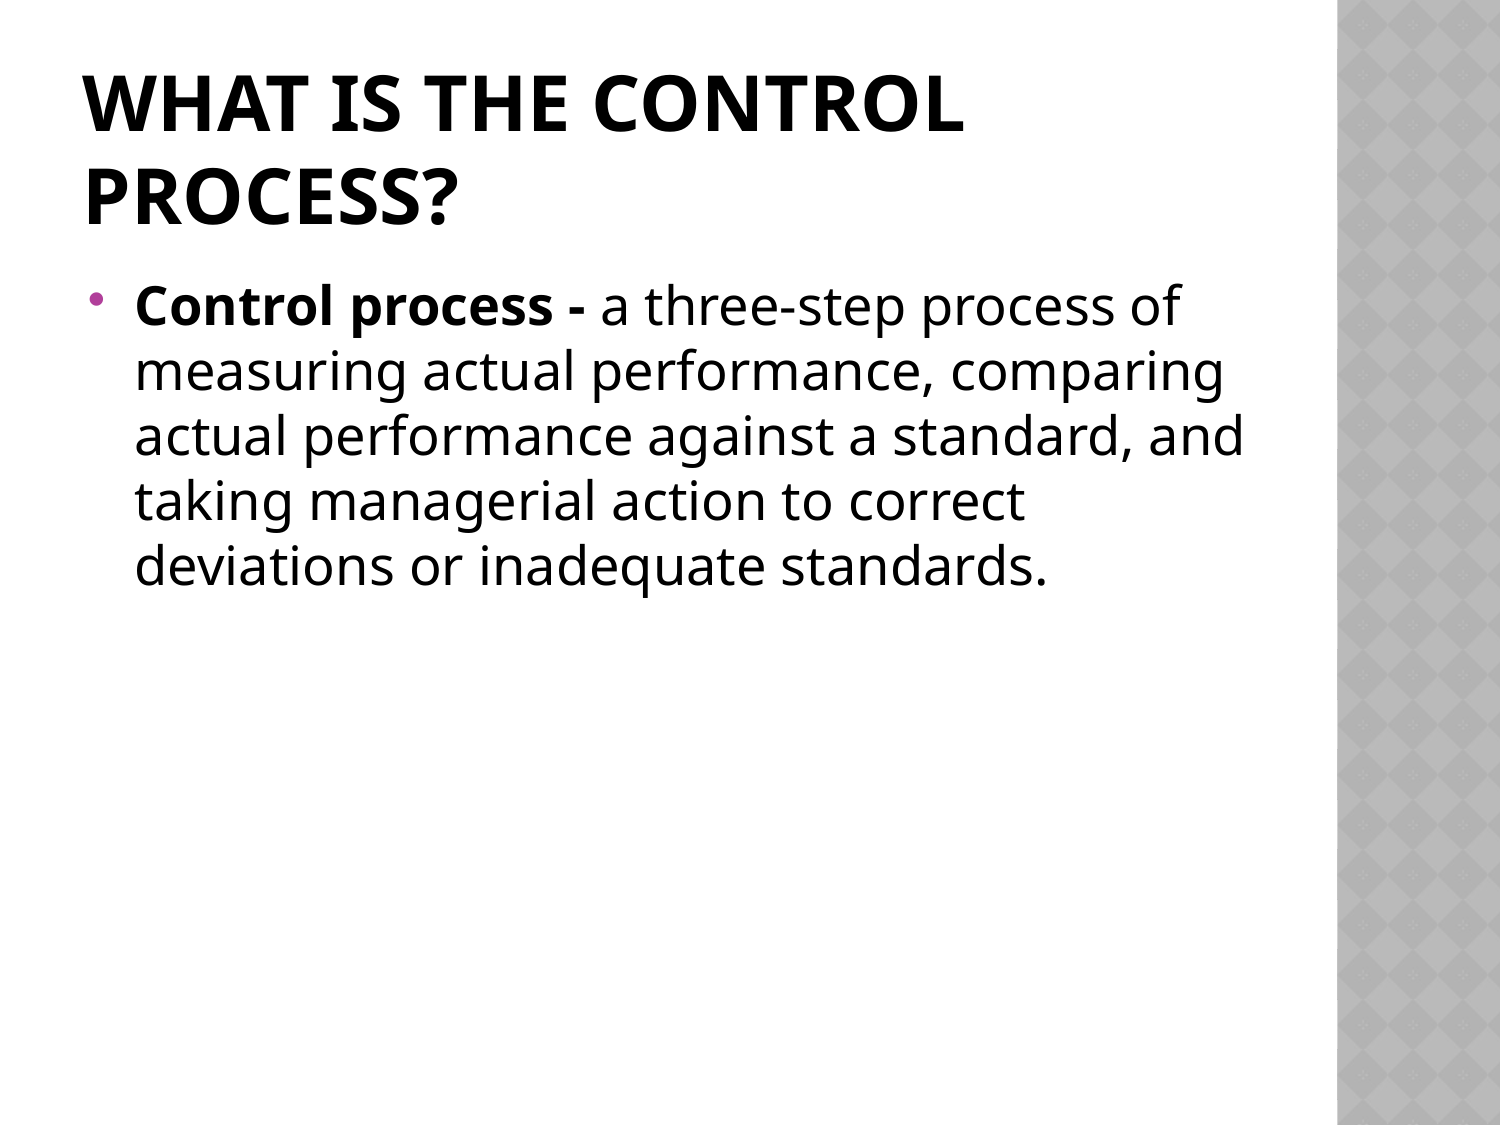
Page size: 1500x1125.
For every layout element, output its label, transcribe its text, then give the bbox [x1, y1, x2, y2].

title What is the Control Process? [75, 52, 1263, 240]
list Control process - a three-step process of measuring actual performance, comparing actual performance against a standard, and taking managerial action to correct deviations or inadequate standards. [75, 264, 1263, 1059]
